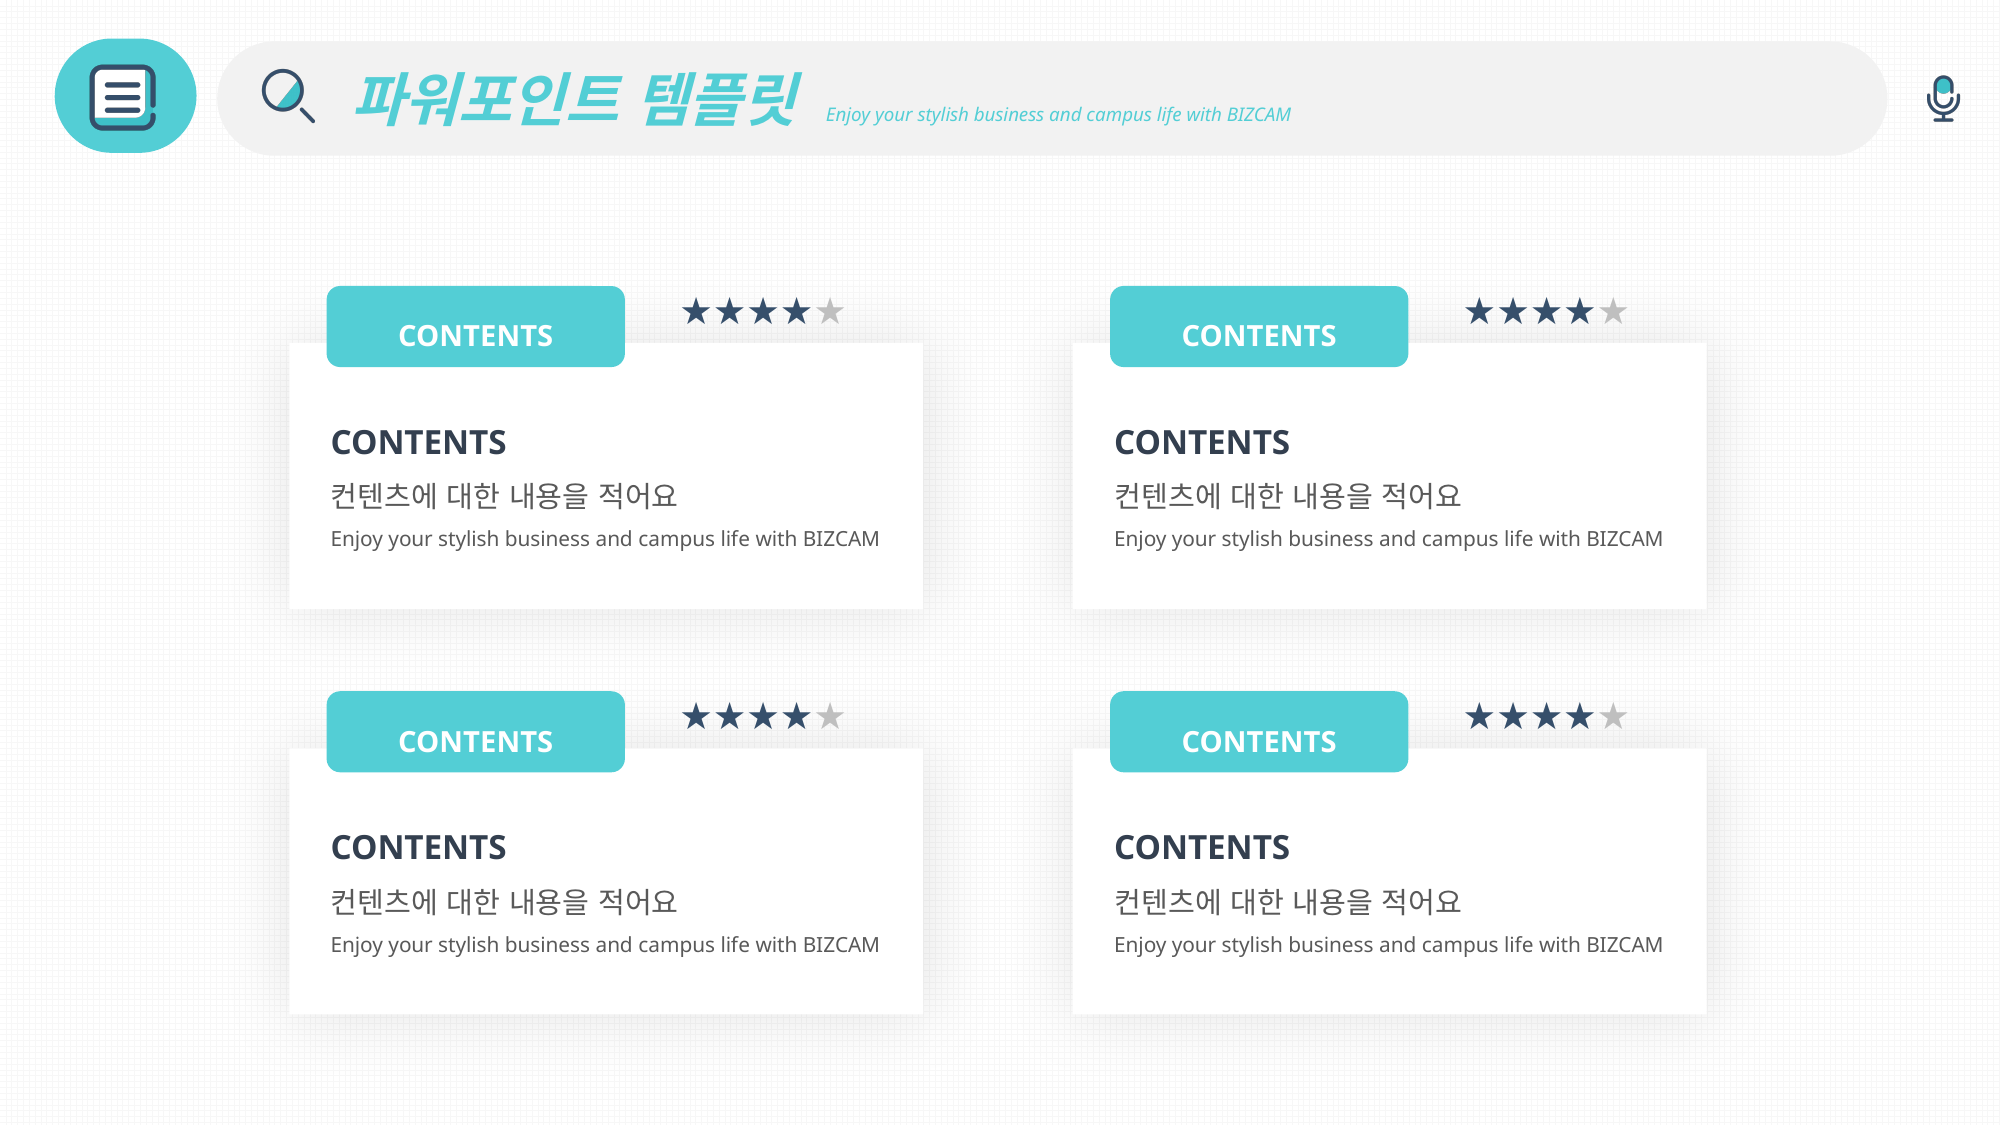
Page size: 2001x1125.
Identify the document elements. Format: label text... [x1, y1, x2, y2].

text_box ★★★★★ [1447, 662, 1646, 745]
text_box 파워포인트 템플릿 Enjoy your stylish business and campus life with BIZCAM [216, 40, 1889, 157]
text_box ★★★★★ [664, 662, 862, 745]
text_box CONTENTS 컨텐츠에 대한 내용을 적어요 Enjoy your stylish business and campus life with BIZCAM [288, 747, 924, 1015]
text_box CONTENTS 컨텐츠에 대한 내용을 적어요 Enjoy your stylish business and campus life with BIZCAM [1072, 747, 1708, 1015]
text_box [53, 37, 198, 154]
text_box CONTENTS [325, 284, 626, 369]
text_box CONTENTS 컨텐츠에 대한 내용을 적어요 Enjoy your stylish business and campus life with BIZCAM [1072, 342, 1708, 610]
text_box CONTENTS [1109, 284, 1410, 369]
text_box ★★★★★ [1447, 256, 1646, 339]
picture [257, 65, 319, 127]
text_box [82, 57, 163, 138]
text_box CONTENTS 컨텐츠에 대한 내용을 적어요 Enjoy your stylish business and campus life with BIZCAM [288, 342, 924, 610]
text_box ★★★★★ [664, 256, 862, 339]
text_box CONTENTS [325, 690, 626, 774]
picture [1917, 72, 1970, 125]
text_box CONTENTS [1109, 690, 1410, 774]
